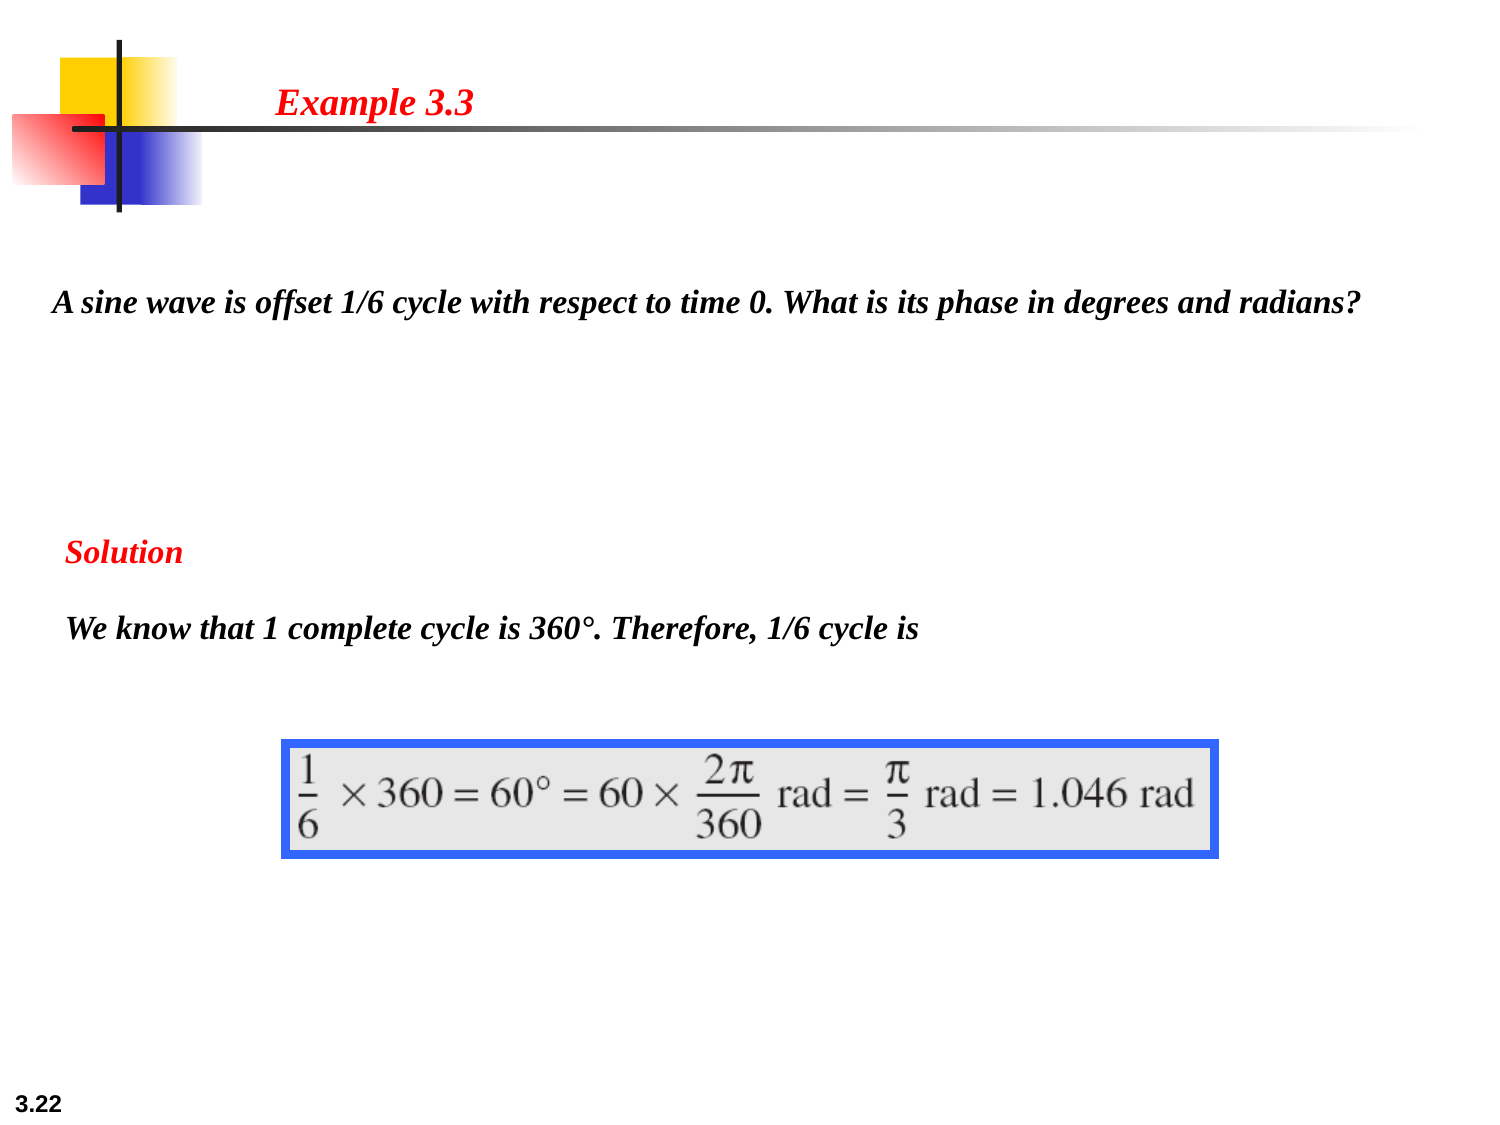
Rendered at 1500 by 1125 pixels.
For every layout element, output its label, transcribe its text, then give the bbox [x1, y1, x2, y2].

text_box [60, 57, 116, 126]
text_box [202, 126, 1423, 132]
slide_number 3.22 [0, 1050, 313, 1125]
picture [290, 748, 1210, 850]
text_box [116, 205, 122, 213]
text_box [122, 57, 177, 126]
text_box [72, 126, 80, 132]
text_box [24, 237, 1475, 863]
text_box Solution We know that 1 complete cycle is 360°. Therefore, 1/6 cycle is [50, 487, 1450, 654]
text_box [80, 126, 202, 205]
text_box [116, 39, 122, 126]
text_box Example 3.3 [260, 29, 490, 131]
text_box A sine wave is offset 1/6 cycle with respect to time 0. What is its phase in degrees and radians? [37, 237, 1438, 328]
text_box [12, 114, 105, 185]
